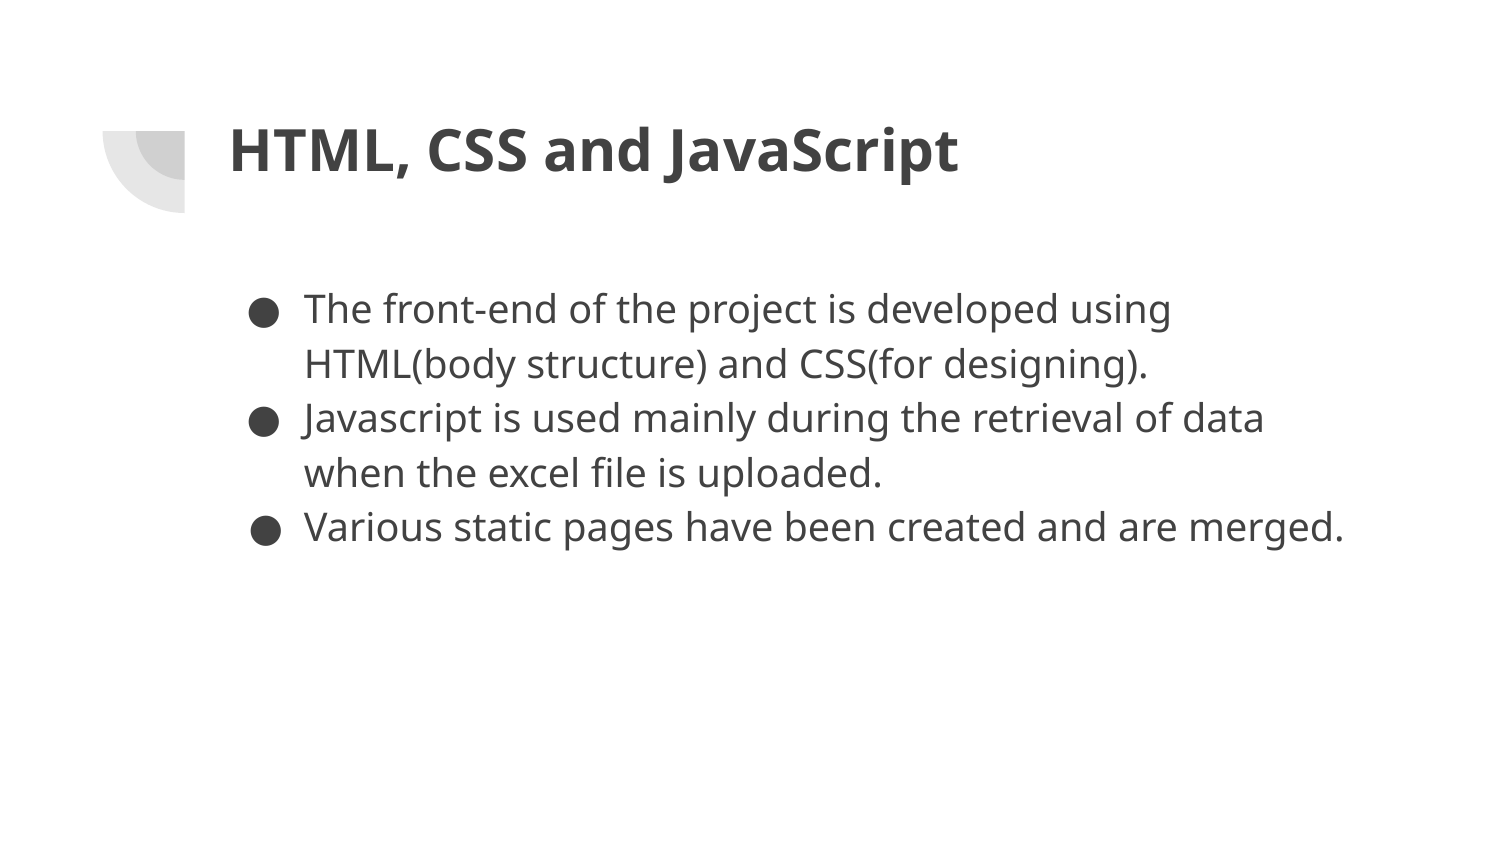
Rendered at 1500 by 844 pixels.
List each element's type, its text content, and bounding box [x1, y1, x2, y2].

list The front-end of the project is developed using HTML(body structure) and CSS(for designing). Javascript is used mainly during the retrieval of data when the excel file is uploaded. Various static pages have been created and are merged. [213, 262, 1368, 744]
title HTML, CSS and JavaScript [213, 98, 1368, 262]
